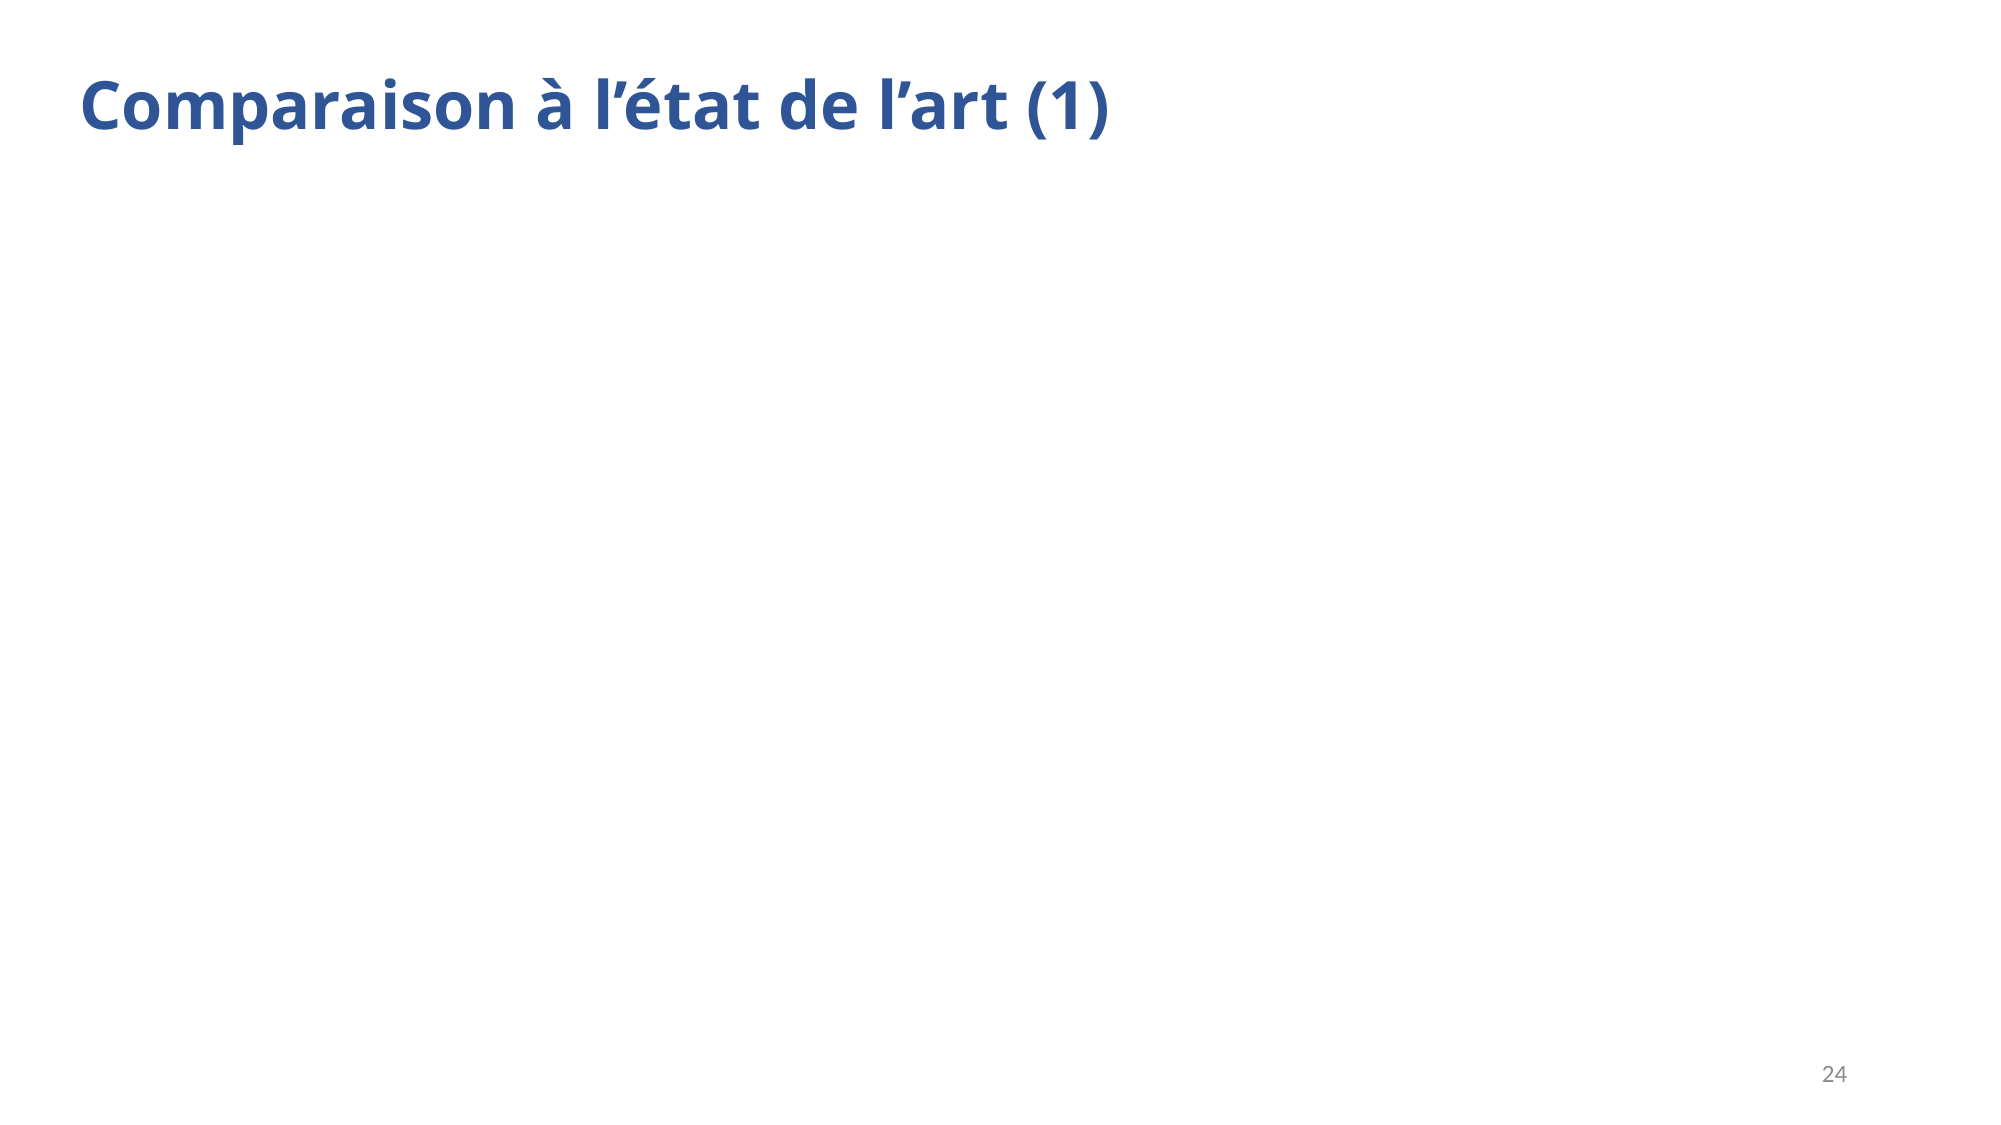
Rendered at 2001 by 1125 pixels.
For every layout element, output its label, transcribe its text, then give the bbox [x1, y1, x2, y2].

text_box Comparaison à l’état de l’art (1) [64, 55, 1863, 150]
slide_number 24 [1412, 1042, 1863, 1103]
